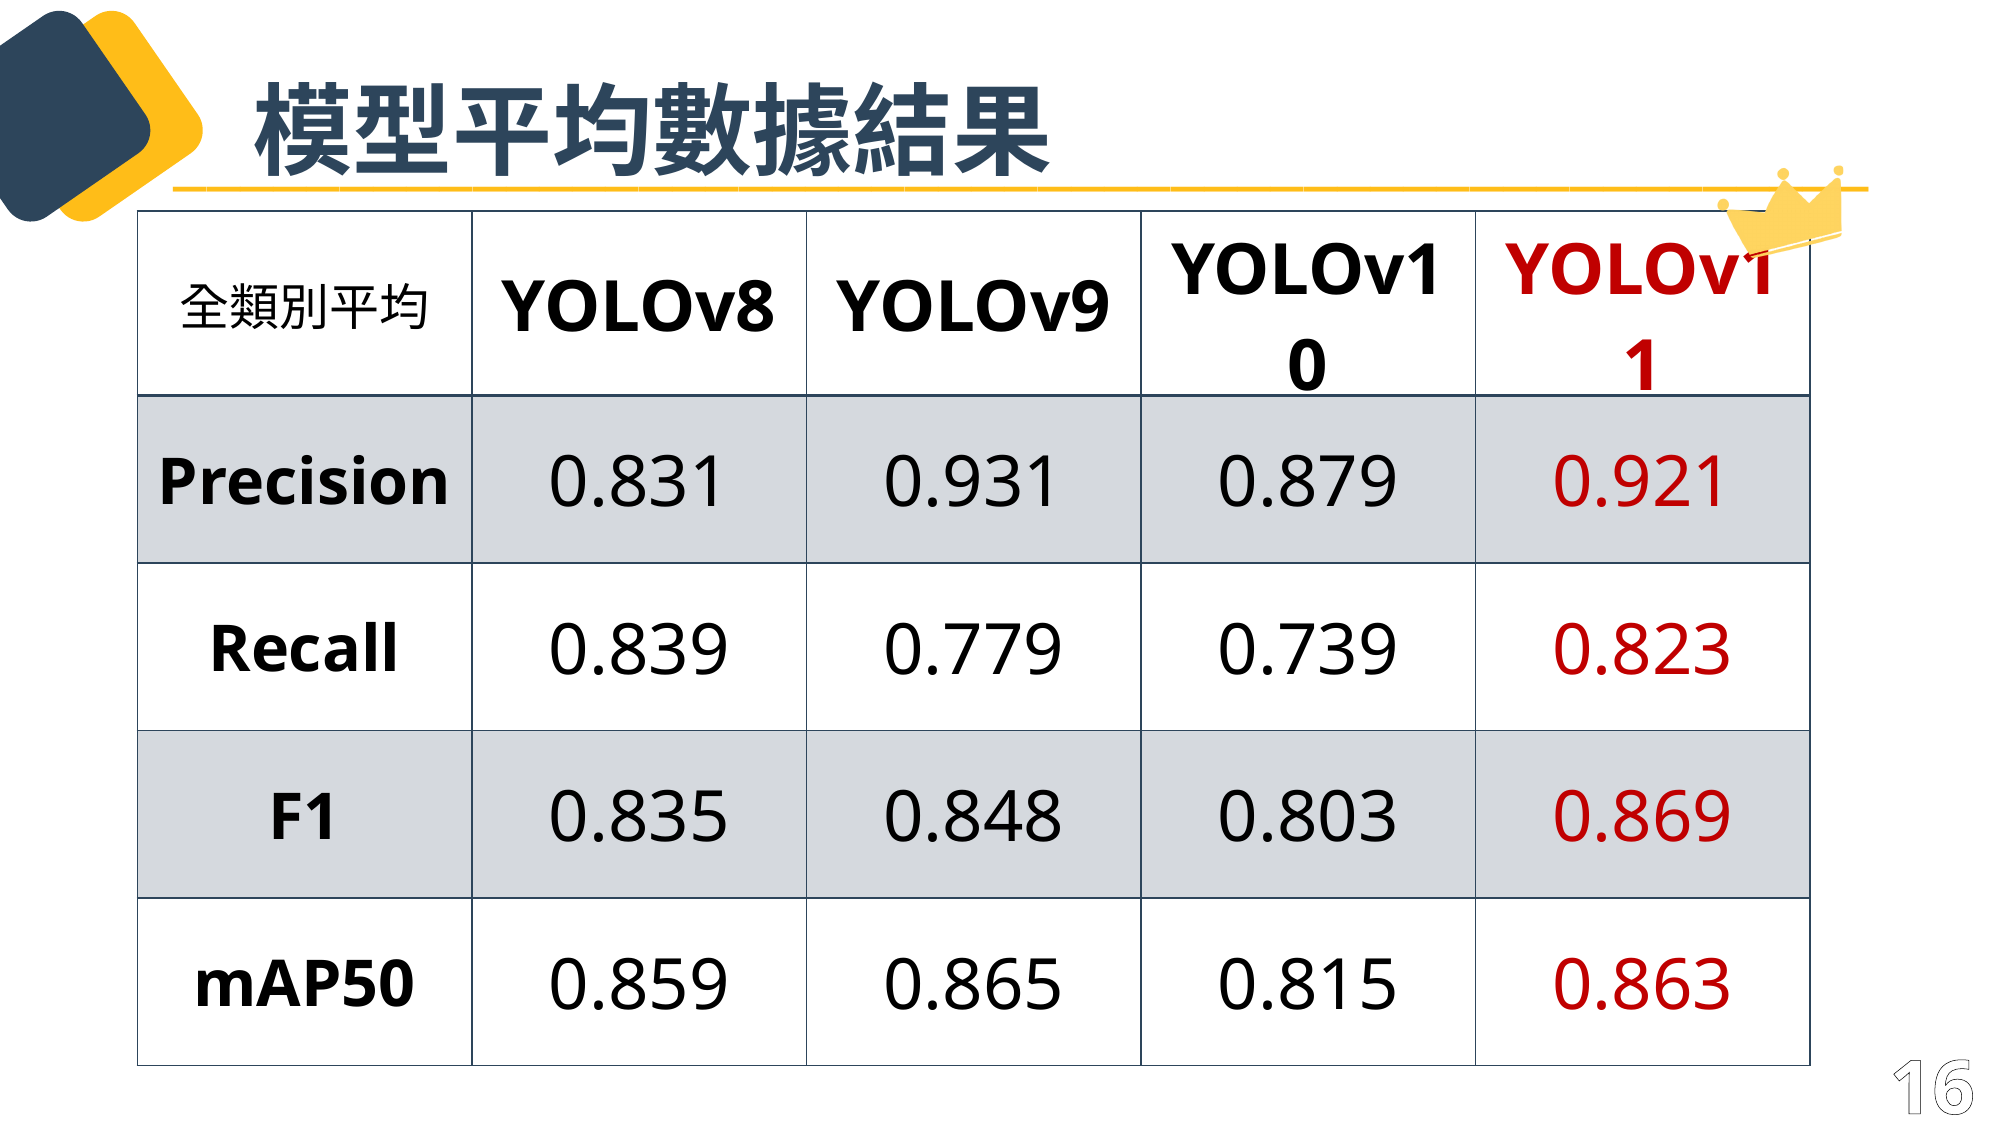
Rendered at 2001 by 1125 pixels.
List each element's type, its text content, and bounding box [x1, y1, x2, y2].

table_cell 0.739 [1142, 564, 1475, 730]
table_cell 0.839 [473, 564, 806, 730]
table_cell Precision [138, 397, 471, 562]
table_cell 0.803 [1142, 731, 1475, 897]
table_cell 0.815 [1142, 899, 1475, 1065]
table_cell 0.848 [807, 731, 1140, 897]
table_cell 0.859 [473, 899, 806, 1065]
table_cell 0.921 [1476, 397, 1809, 562]
table_cell F1 [138, 731, 471, 897]
table_cell Recall [138, 564, 471, 730]
table_cell 0.863 [1476, 899, 1809, 1065]
table_cell 0.779 [807, 564, 1140, 730]
text_box ___________________________________________________ [159, 97, 2000, 203]
table_header 全類別平均 [138, 212, 471, 394]
table_header YOLOv11 [1476, 212, 1809, 394]
table_cell 0.823 [1476, 564, 1809, 730]
table_header YOLOv8 [473, 212, 806, 394]
title 模型平均數據結果 [237, 90, 1521, 97]
table_cell 0.931 [807, 397, 1140, 562]
table_cell 0.869 [1476, 731, 1809, 897]
table_cell 0.831 [473, 397, 806, 562]
text_box 16 [1874, 1031, 2000, 1125]
table_cell 0.865 [807, 899, 1140, 1065]
table_cell mAP50 [138, 899, 471, 1065]
table_cell 0.879 [1142, 397, 1475, 562]
text_box [1717, 164, 1844, 258]
table_cell 0.835 [473, 731, 806, 897]
table_header YOLOv10 [1142, 212, 1475, 394]
table_header YOLOv9 [807, 212, 1140, 394]
